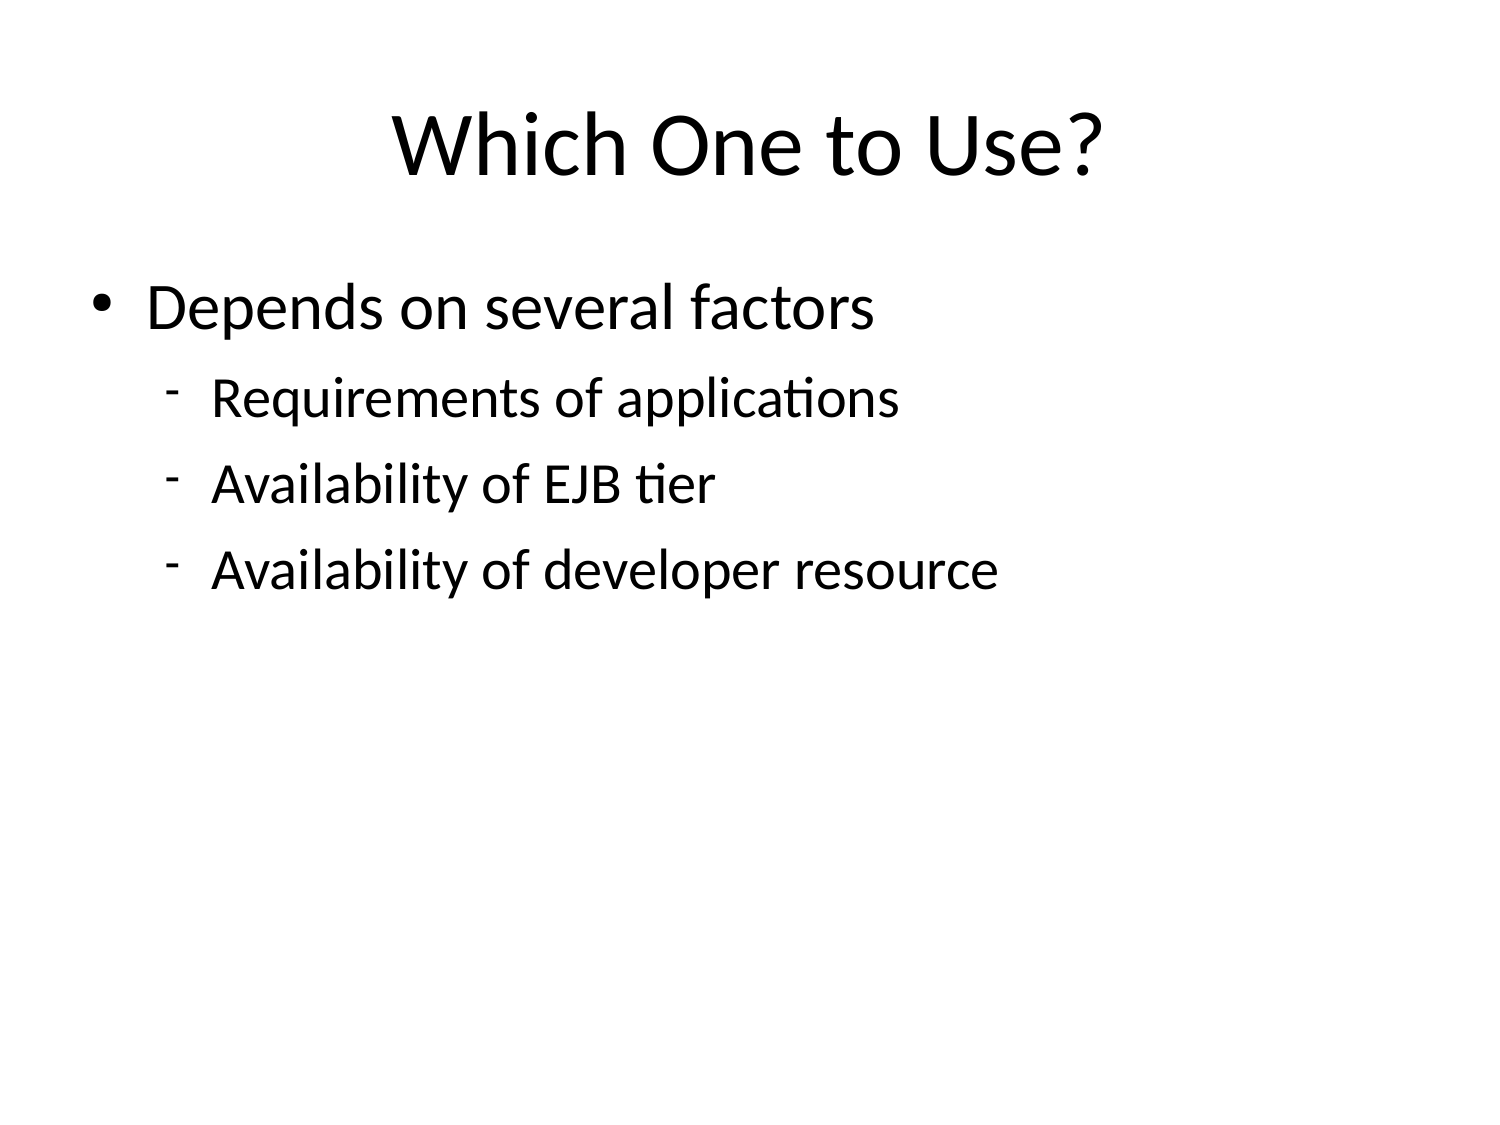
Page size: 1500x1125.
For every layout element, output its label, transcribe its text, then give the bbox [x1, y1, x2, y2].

list Depends on several factors Requirements of applications Availability of EJB tier Availability of developer resource [75, 262, 1425, 1005]
title Which One to Use? [75, 45, 1425, 233]
